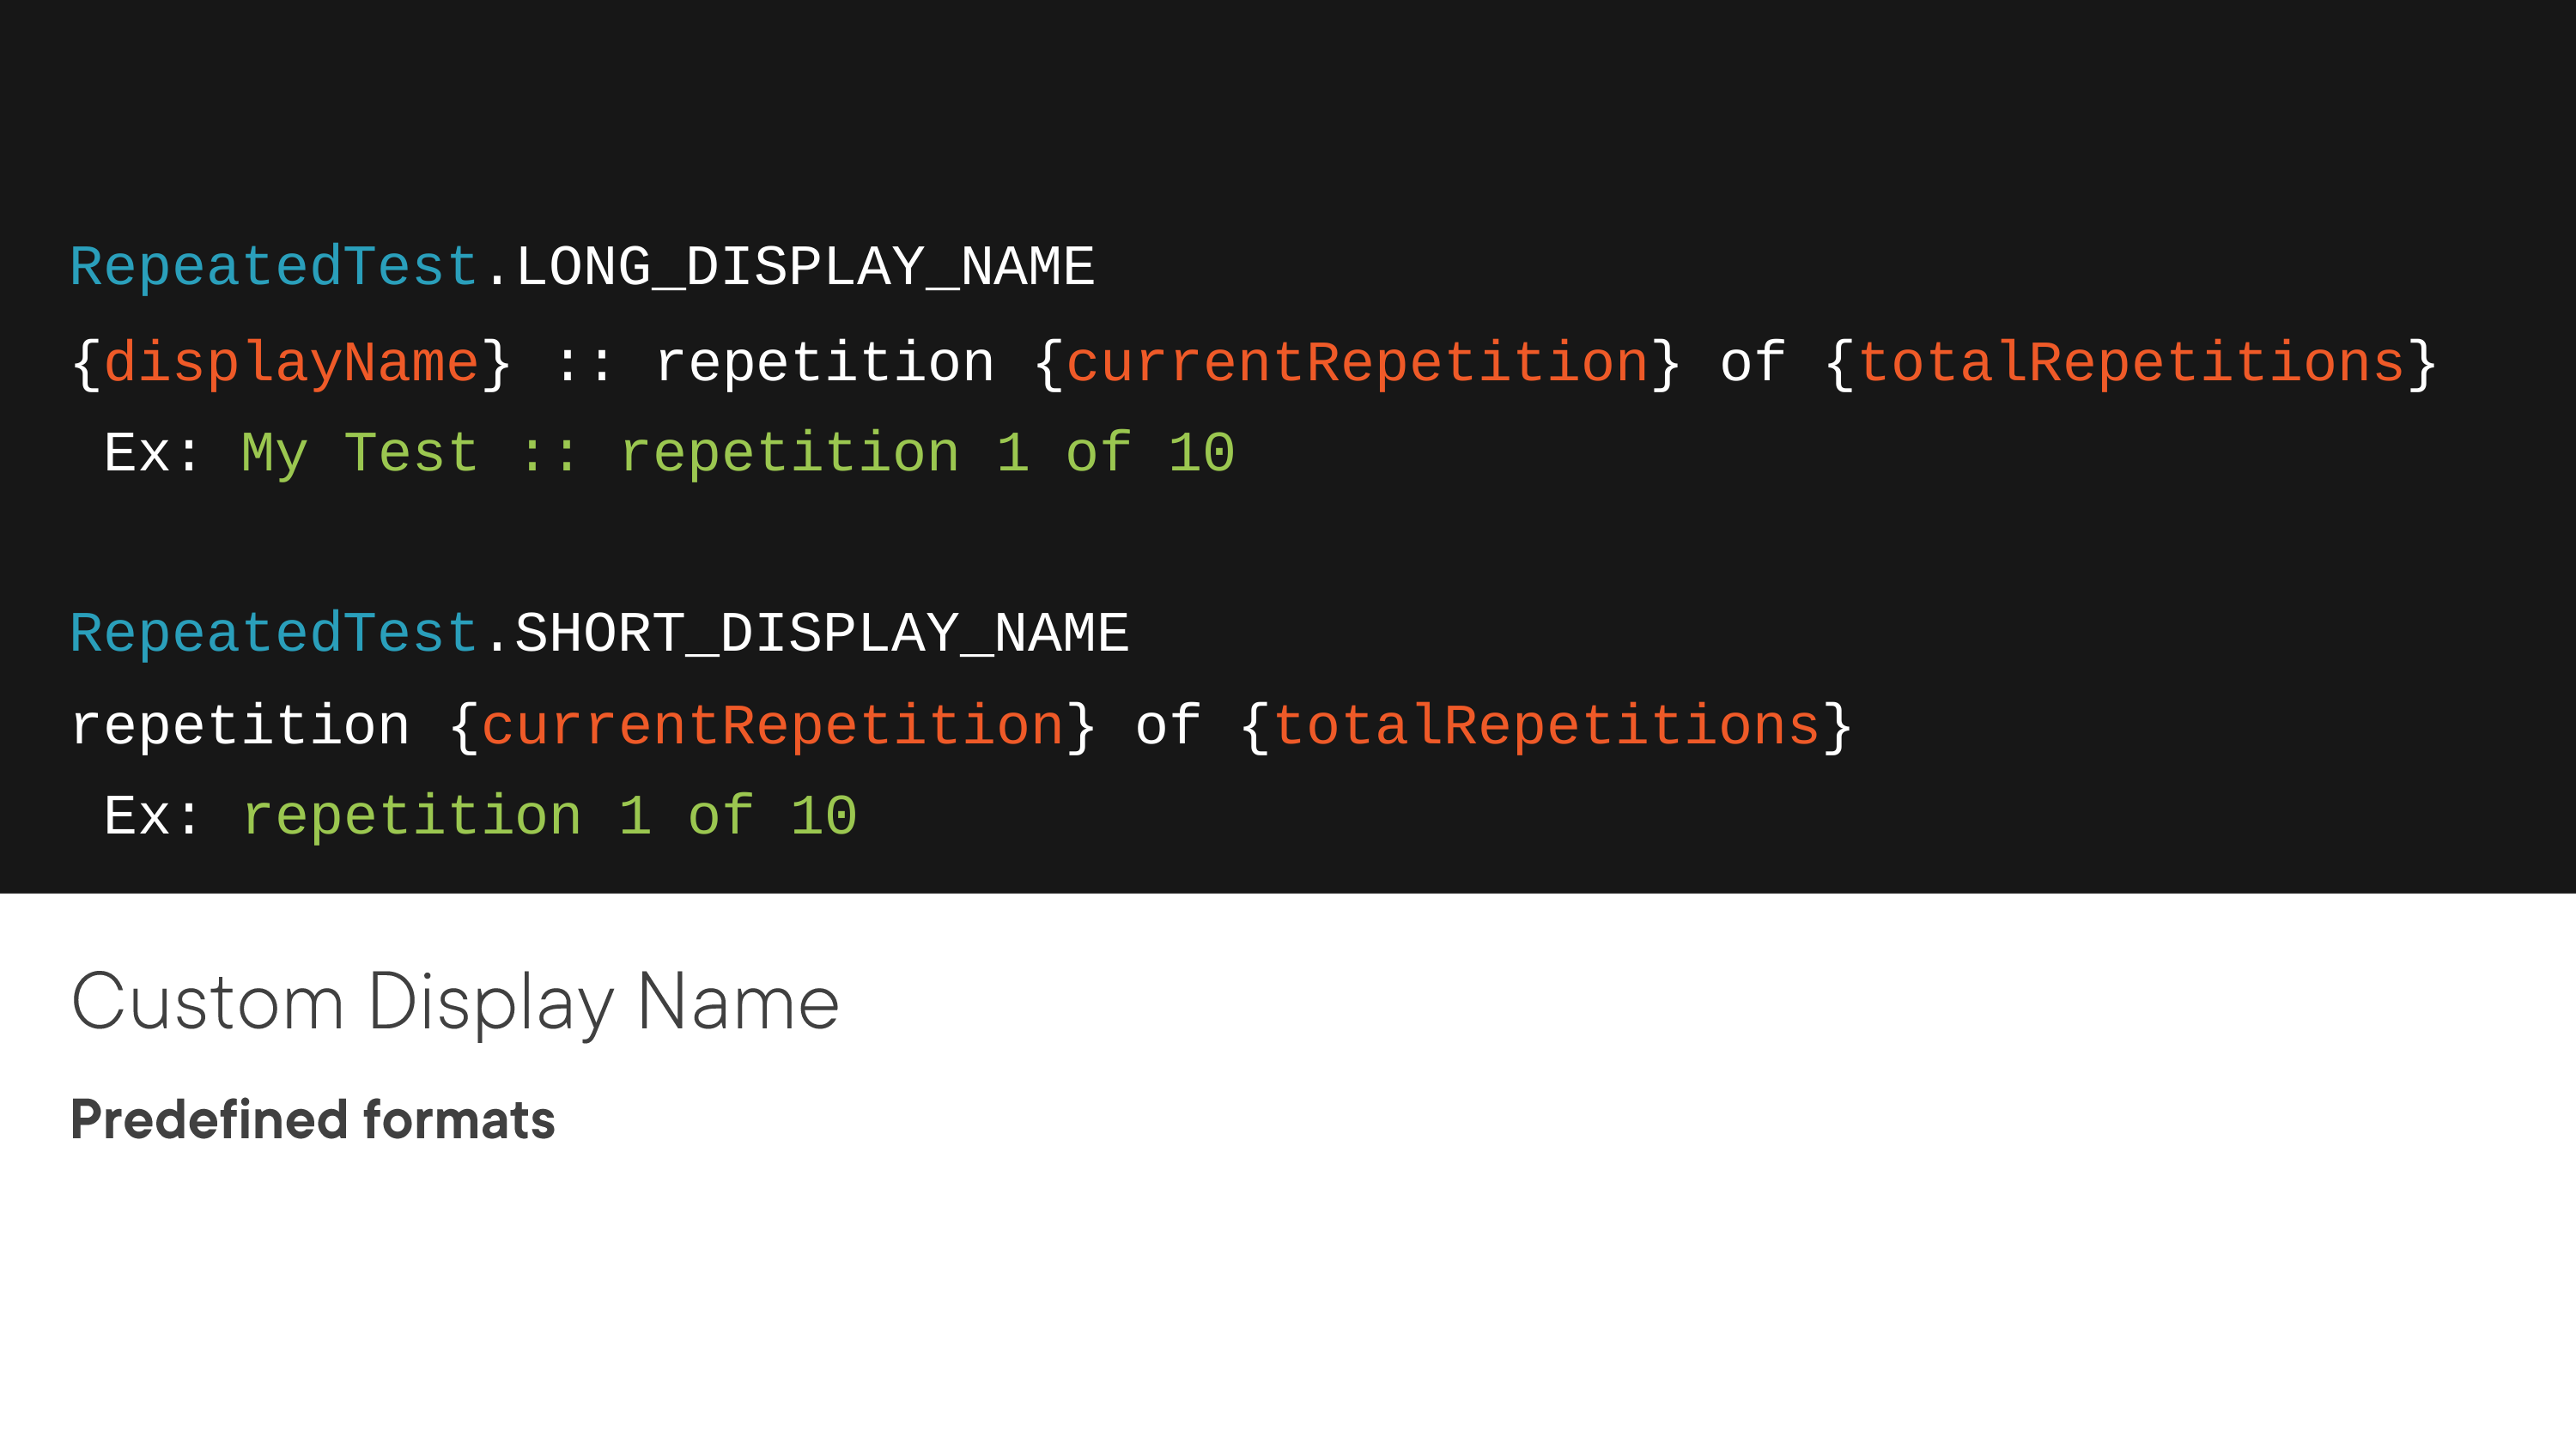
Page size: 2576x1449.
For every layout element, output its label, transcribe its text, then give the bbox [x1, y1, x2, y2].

text_box RepeatedTest.LONG_DISPLAY_NAME {displayName} :: repetition {currentRepetition} of {totalRepetitions} Ex: My Test :: repetition 1 of 10 RepeatedTest.SHORT_DISPLAY_NAME repetition {currentRepetition} of {totalRepetitions} Ex: repetition 1 of 10 [67, 203, 2447, 846]
text_box [0, 0, 2576, 893]
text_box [0, 893, 2576, 1449]
